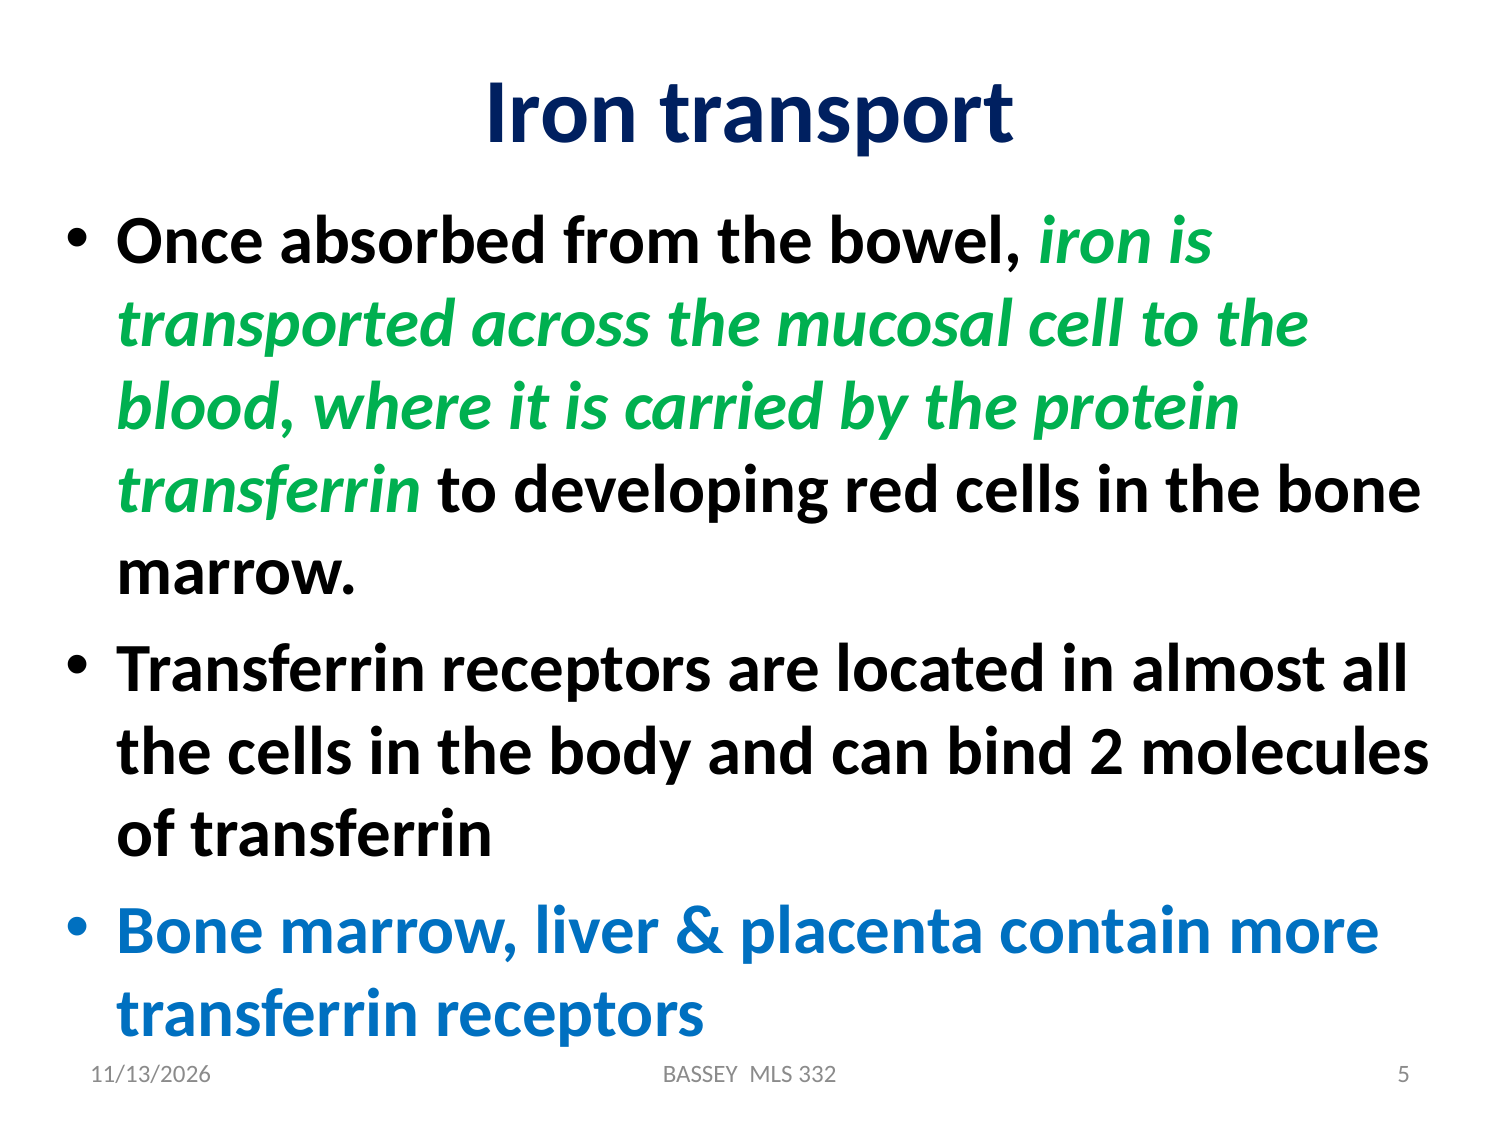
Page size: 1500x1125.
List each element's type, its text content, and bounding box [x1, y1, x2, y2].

list Once absorbed from the bowel, iron is transported across the mucosal cell to the blood, where it is carried by the protein transferrin to developing red cells in the bone marrow. Transferrin receptors are located in almost all the cells in the body and can bind 2 molecules of transferrin Bone marrow, liver & placenta contain more transferrin receptors [50, 187, 1463, 1063]
footer BASSEY MLS 332 [512, 1042, 988, 1103]
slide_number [75, 1042, 425, 1103]
slide_number 5 [1074, 1042, 1425, 1103]
title Iron transport [75, 37, 1425, 175]
